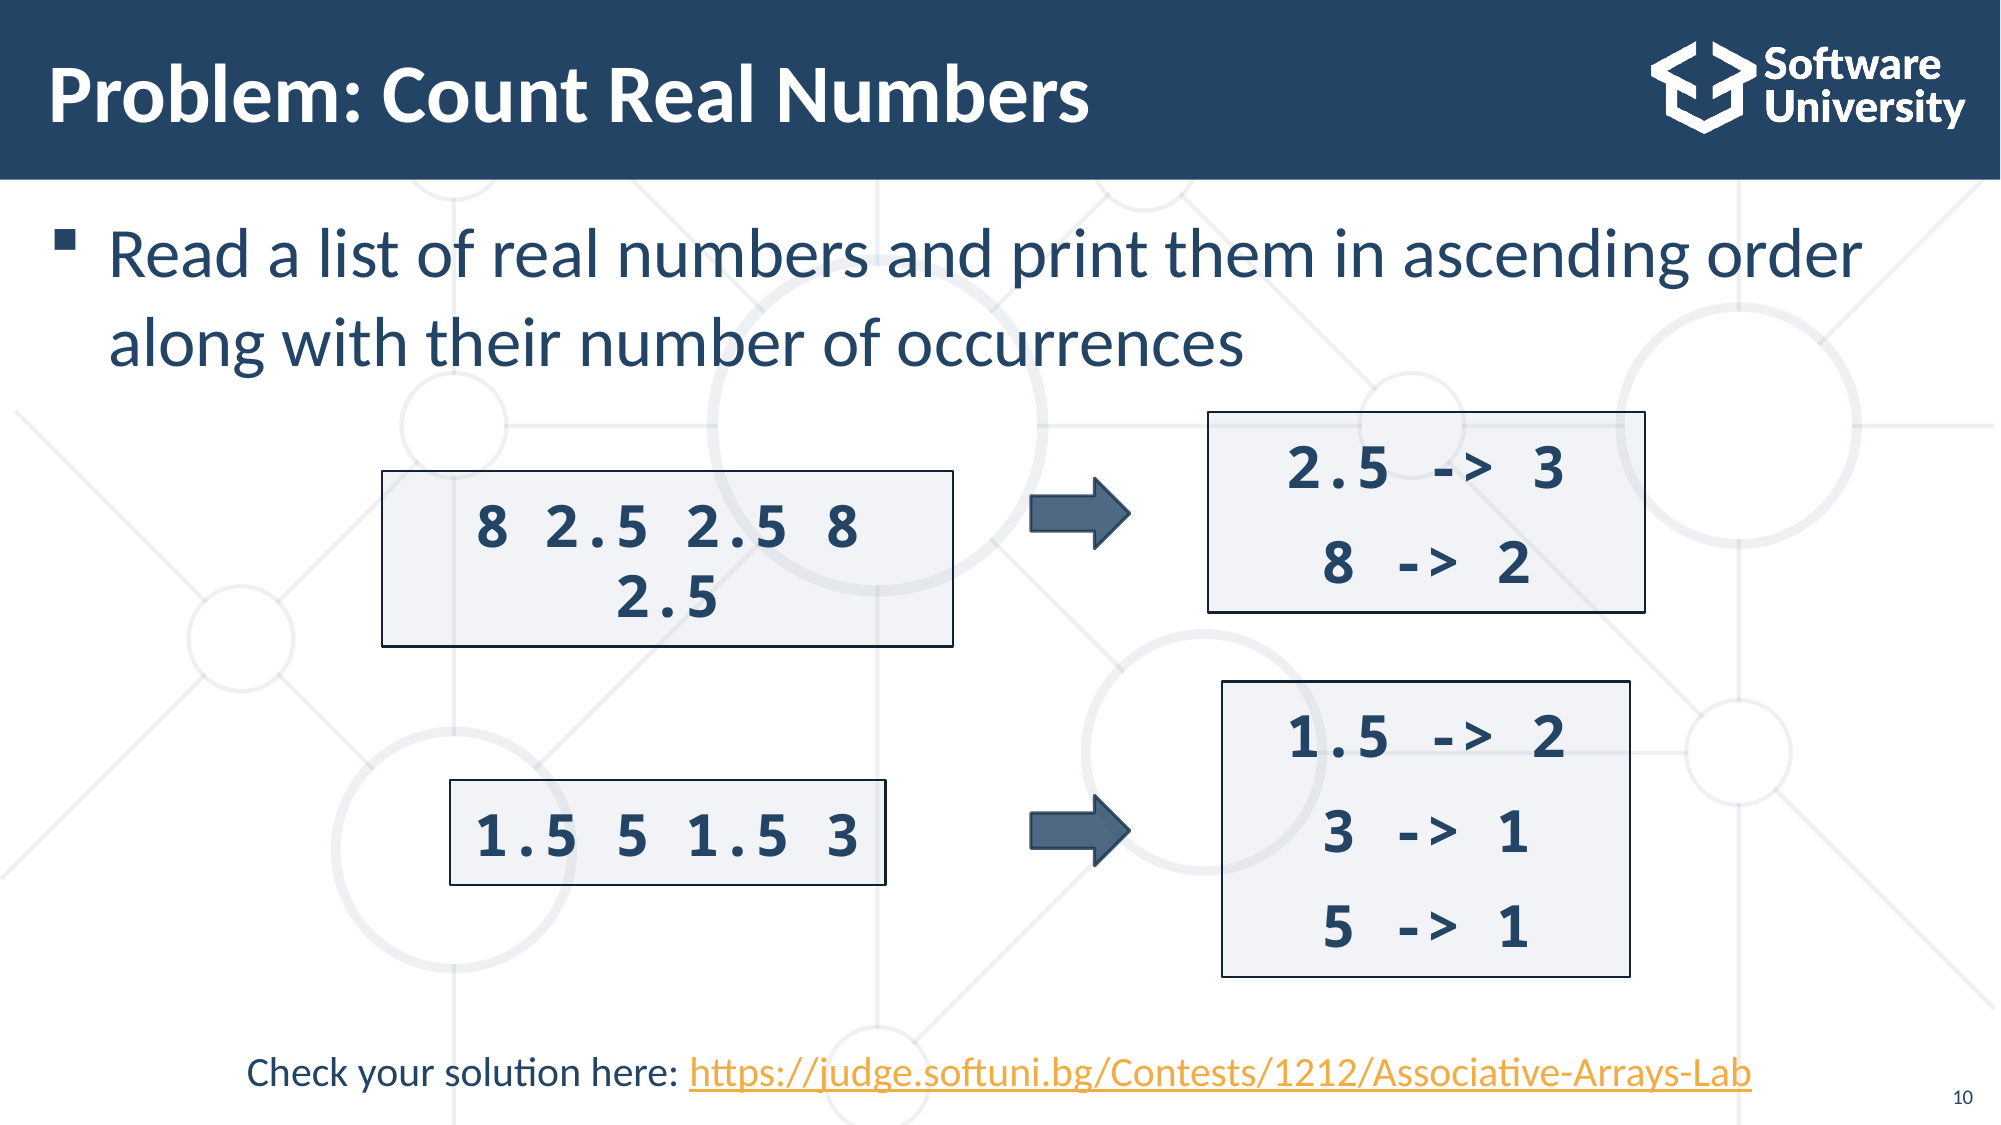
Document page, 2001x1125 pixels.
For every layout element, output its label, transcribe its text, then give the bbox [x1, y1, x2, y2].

title Problem: Count Real Numbers [31, 16, 1625, 162]
slide_number 10 [1927, 1067, 1989, 1117]
text_box [1028, 793, 1132, 868]
text_box 8 2.5 2.5 8 2.5 [382, 471, 953, 647]
text_box [1028, 476, 1132, 551]
text_box 2.5 -> 3 8 -> 2 [1207, 412, 1645, 613]
text_box Check your solution here: https://judge.softuni.bg/Contests/1212/Associative-Arrays-Lab [130, 1036, 1869, 1102]
picture [1651, 41, 1966, 134]
text_box 1.5 -> 2 3 -> 1 5 -> 1 [1222, 681, 1630, 977]
text_box 1.5 5 1.5 3 [449, 779, 886, 886]
list Read a list of real numbers and print them in ascending order along with their number of occurrences [31, 196, 1970, 1104]
